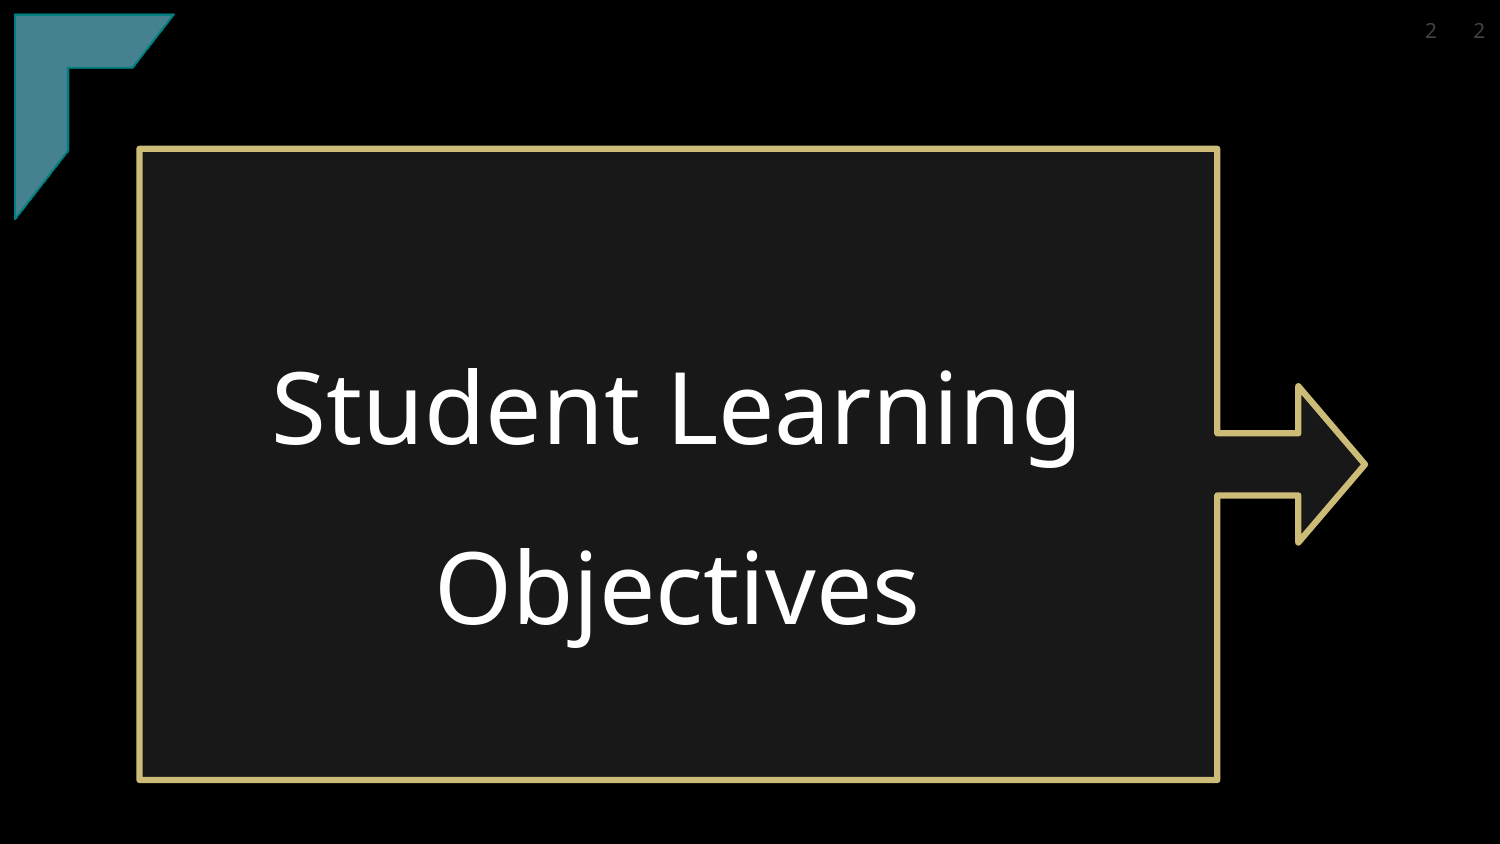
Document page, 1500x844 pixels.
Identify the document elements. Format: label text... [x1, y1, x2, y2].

text_box TClark [15, 15, 174, 219]
title Student Learning Objectives [139, 148, 1216, 781]
picture [0, 0, 1500, 844]
slide_number 2 [1410, 0, 1500, 65]
